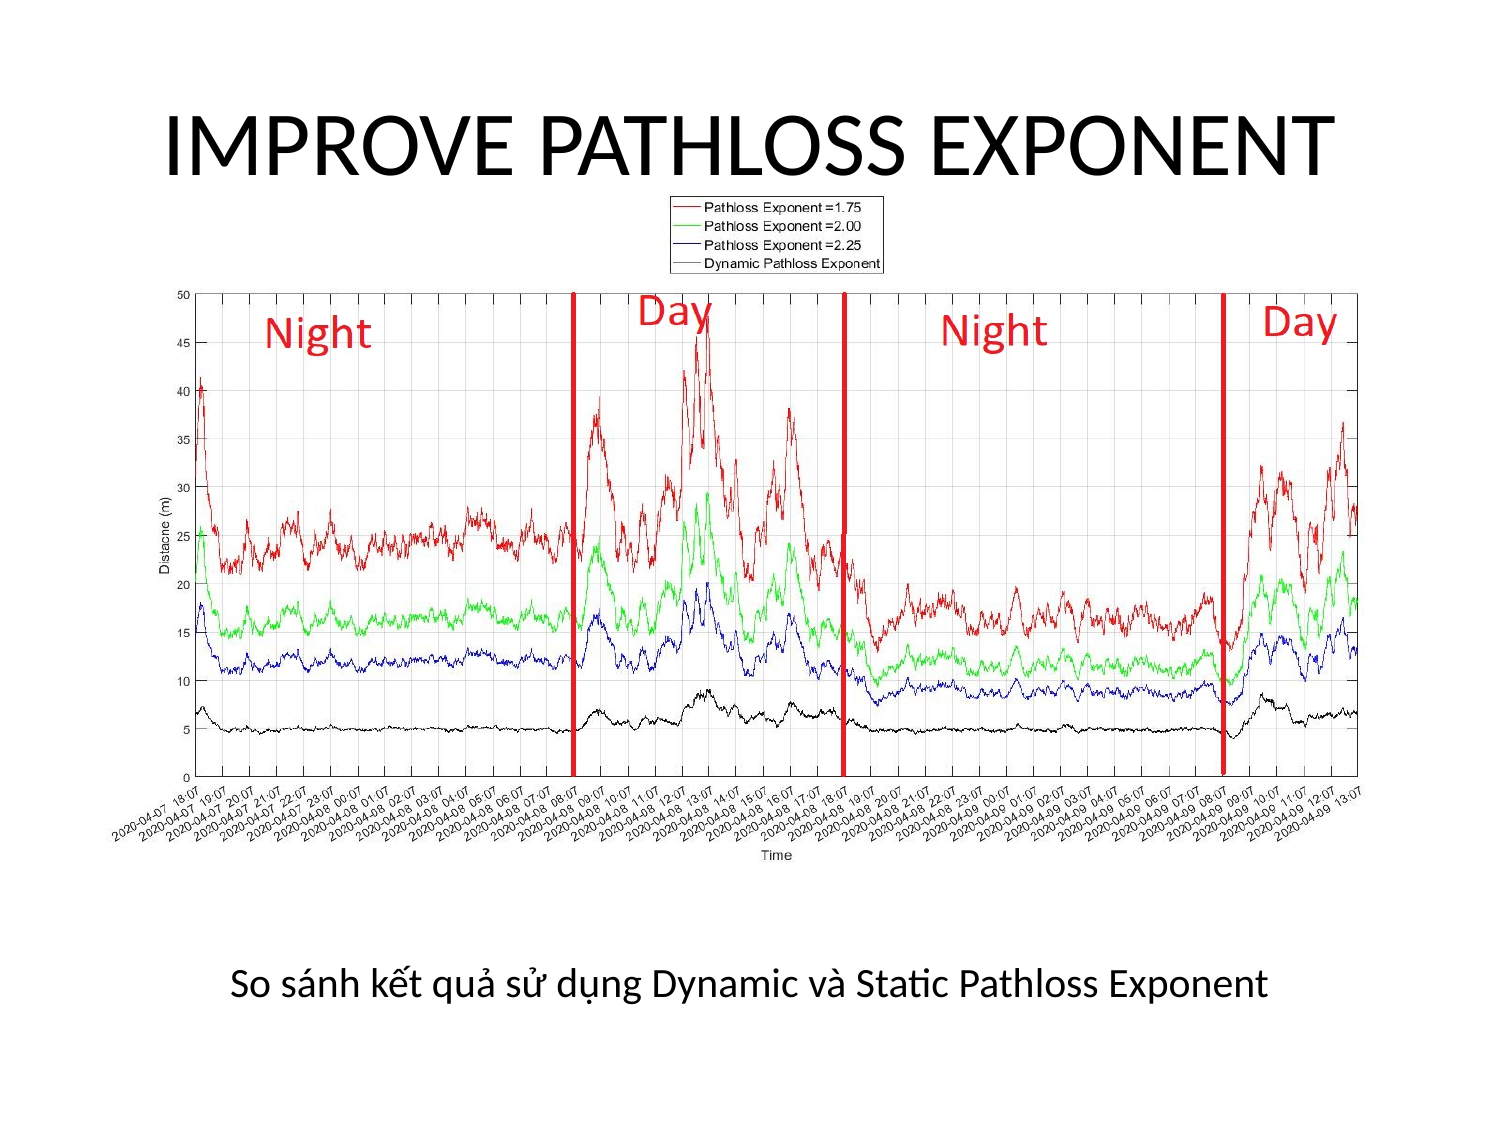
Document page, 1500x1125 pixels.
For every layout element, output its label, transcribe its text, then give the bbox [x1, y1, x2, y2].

text_box [99, 872, 1450, 1050]
text_box So sánh kết quả sử dụng Dynamic và Static Pathloss Exponent [74, 887, 1425, 1075]
title IMPROVE PATHLOSS EXPONENT [75, 45, 1425, 148]
picture [0, 149, 1500, 863]
